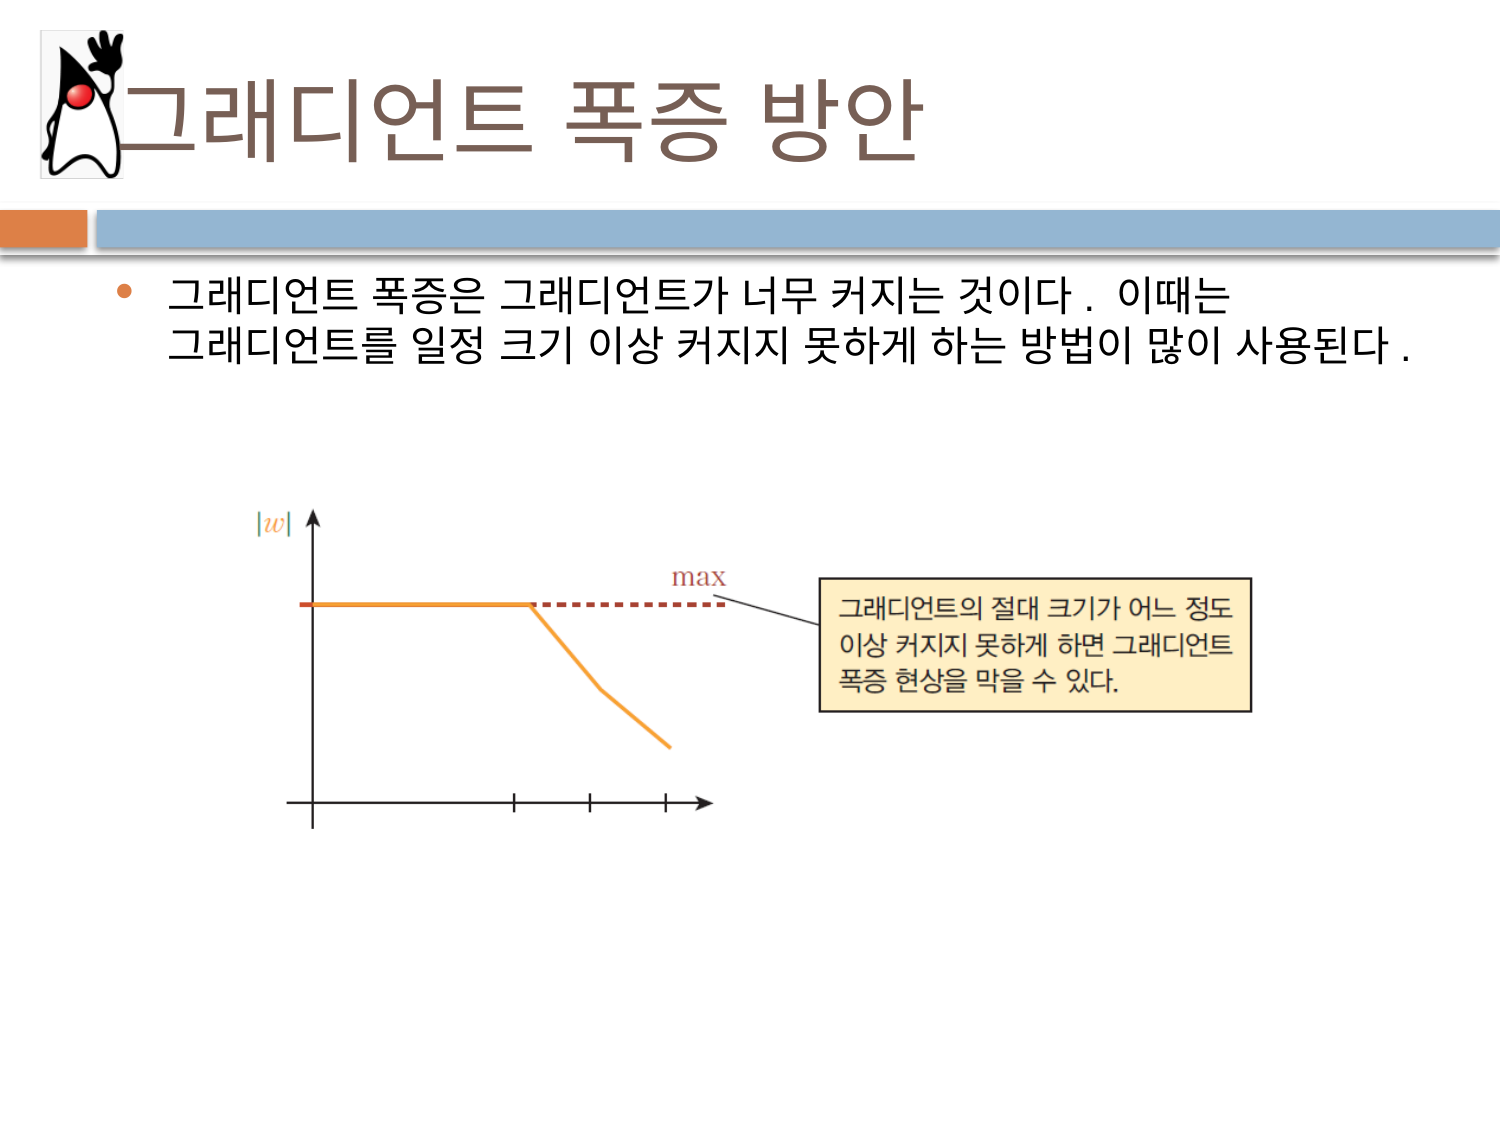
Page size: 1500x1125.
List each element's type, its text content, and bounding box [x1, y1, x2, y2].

list 그래디언트 폭증은 그래디언트가 너무 커지는 것이다. 이때는 그래디언트를 일정 크기 이상 커지지 못하게 하는 방법이 많이 사용된다. [100, 262, 1438, 1000]
picture [218, 479, 1282, 849]
picture [39, 30, 124, 179]
title 그래디언트 폭증 방안 [100, 37, 1438, 200]
